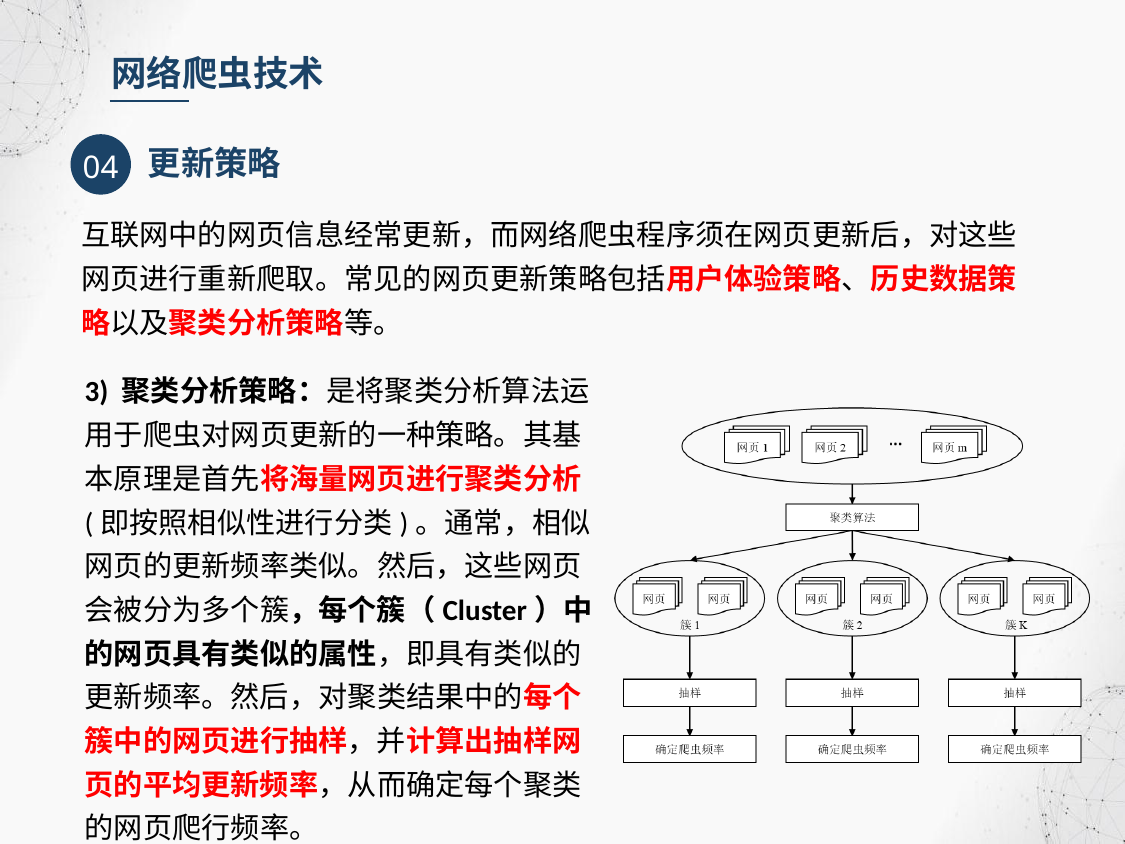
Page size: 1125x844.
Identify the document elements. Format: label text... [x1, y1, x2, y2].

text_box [63, 134, 294, 195]
text_box 网络爬虫技术 [100, 45, 406, 99]
text_box 互联网中的网页信息经常更新，而网络爬虫程序须在网页更新后，对这些网页进行重新爬取。常见的网页更新策略包括用户体验策略、历史数据策略以及聚类分析策略等。 [66, 200, 1060, 347]
text_box 3) 聚类分析策略：是将聚类分析算法运用于爬虫对网页更新的一种策略。其基本原理是首先将海量网页进行聚类分析(即按照相似性进行分类)。通常，相似网页的更新频率类似。然后，这些网页会被分为多个簇，每个簇（Cluster）中的网页具有类似的属性，即具有类似的更新频率。然后，对聚类结果中的每个簇中的网页进行抽样，并计算出抽样网页的平均更新频率，从而确定每个聚类的网页爬行频率。 [69, 356, 615, 844]
picture [0, 0, 1125, 844]
